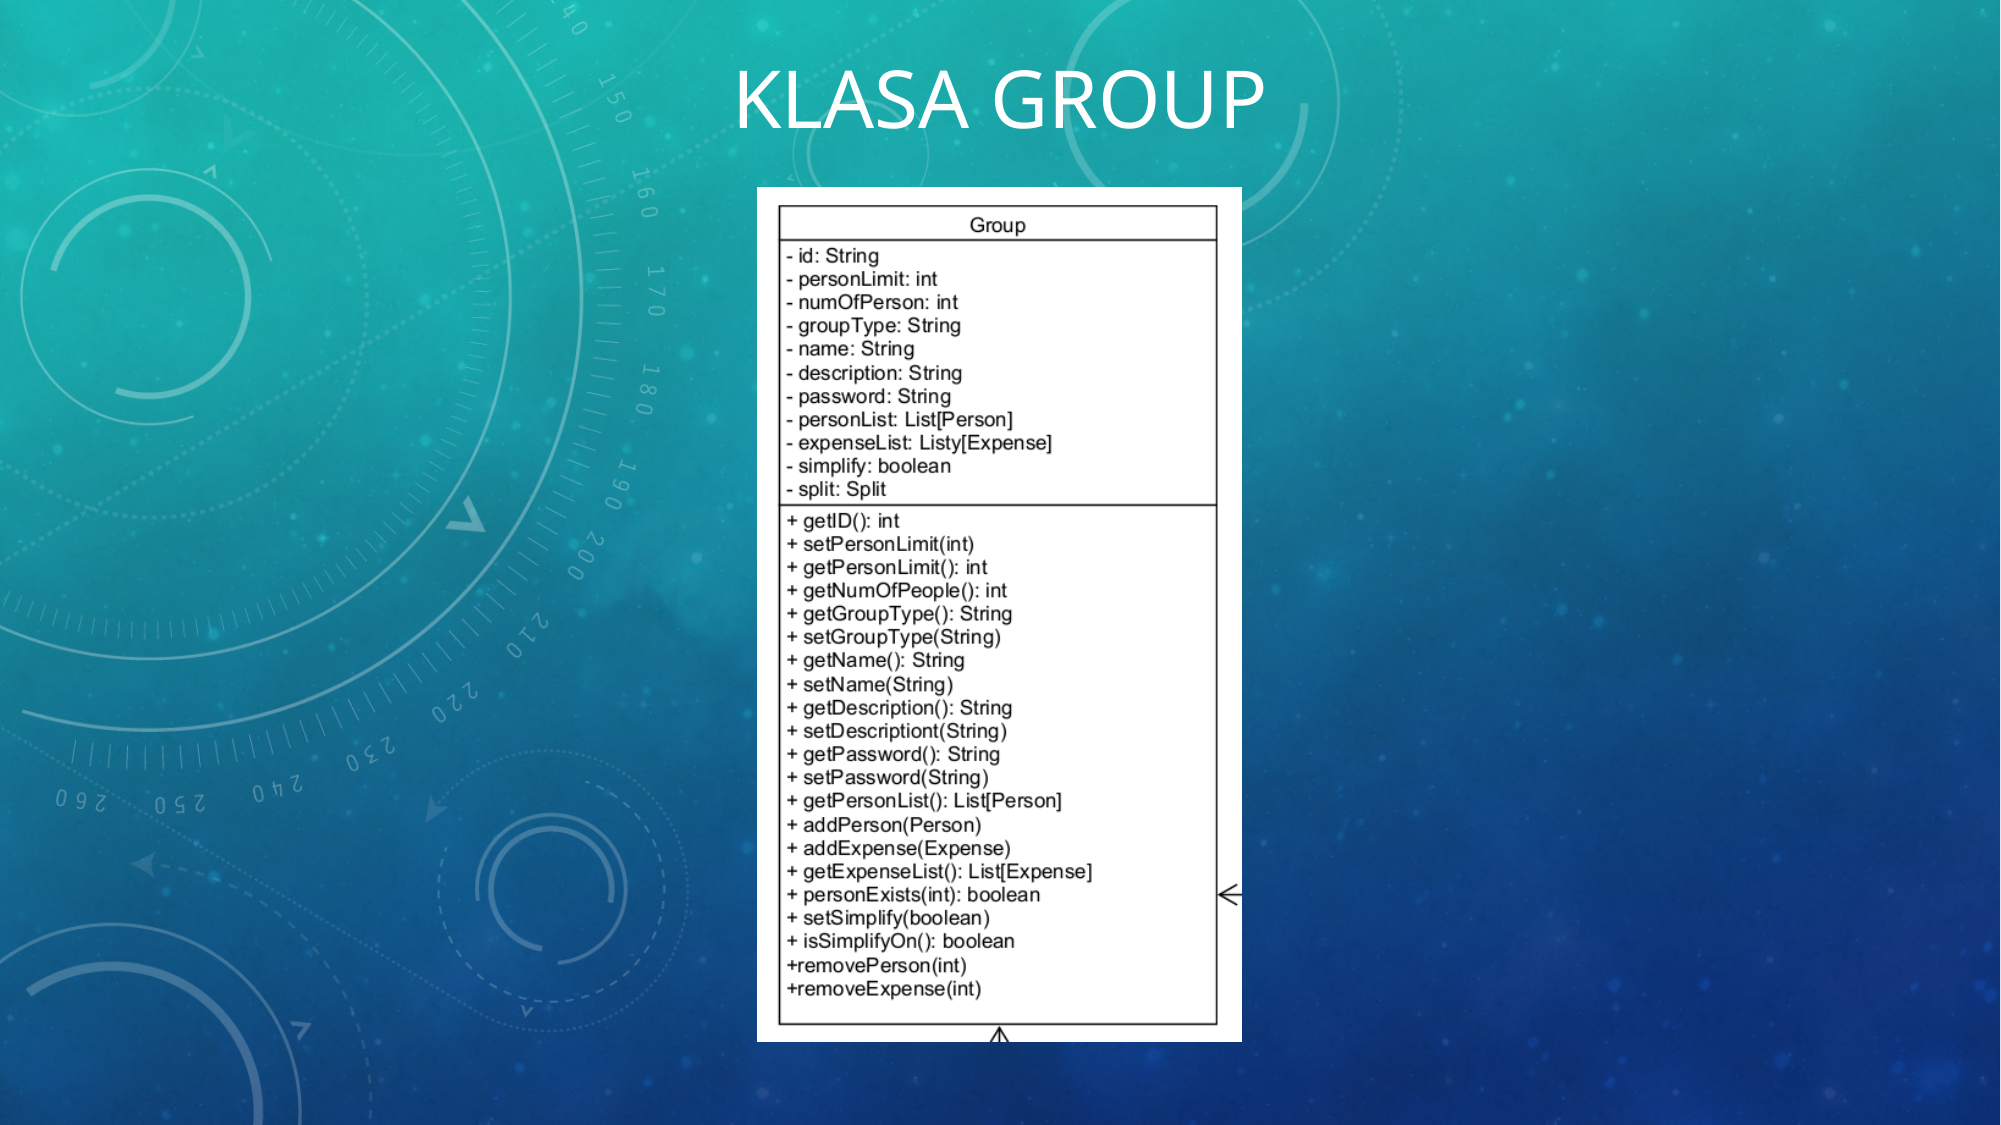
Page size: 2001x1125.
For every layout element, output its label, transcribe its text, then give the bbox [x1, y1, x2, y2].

picture [0, 0, 2001, 1125]
title KLASA group [671, 39, 1329, 153]
